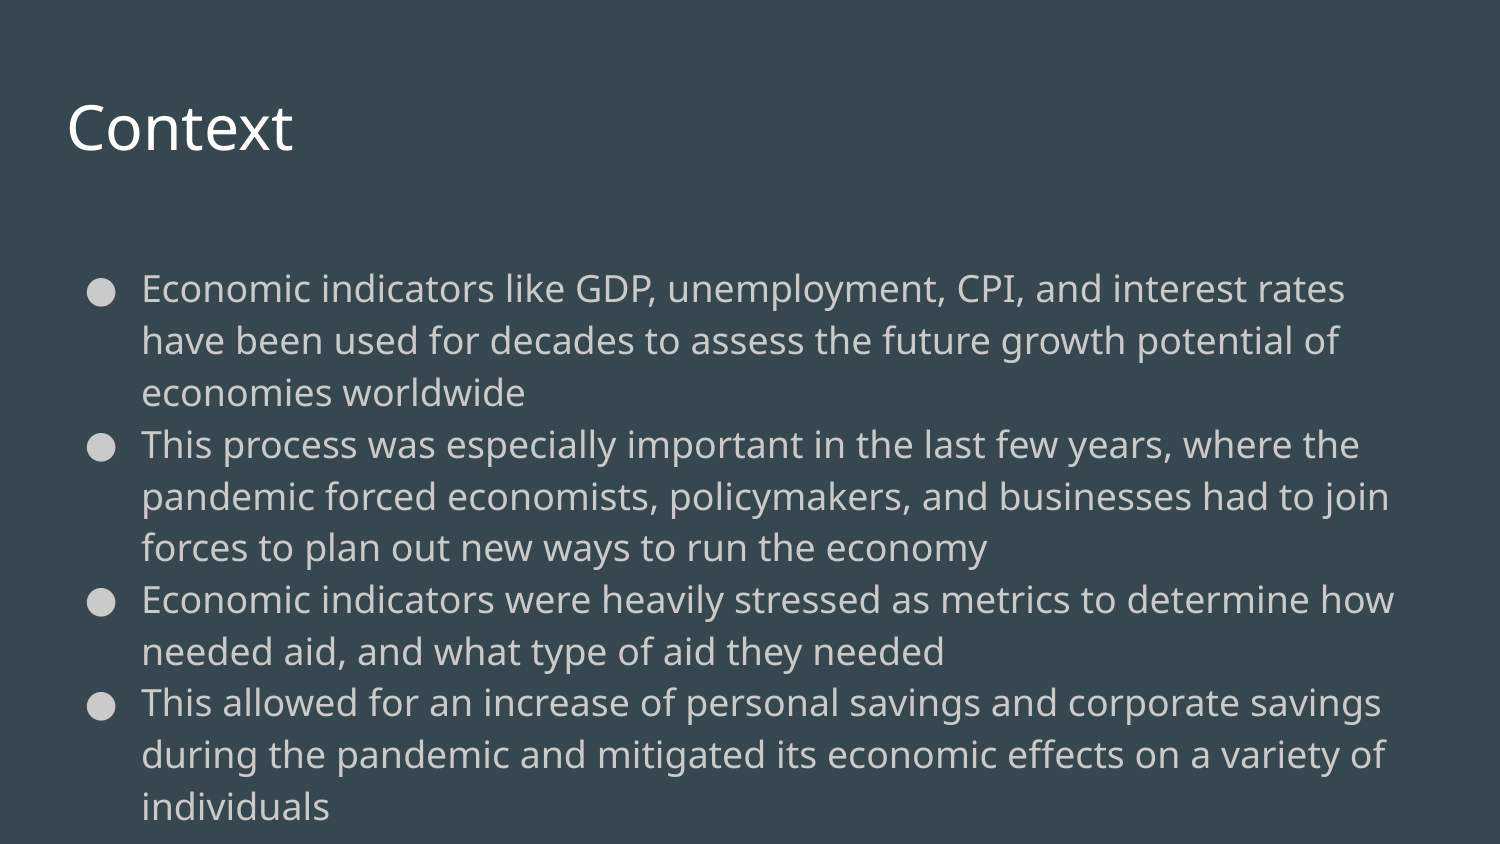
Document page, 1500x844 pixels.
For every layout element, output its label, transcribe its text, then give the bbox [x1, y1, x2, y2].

title Context [51, 72, 1449, 167]
list Economic indicators like GDP, unemployment, CPI, and interest rates have been used for decades to assess the future growth potential of economies worldwide This process was especially important in the last few years, where the pandemic forced economists, policymakers, and businesses had to join forces to plan out new ways to run the economy Economic indicators were heavily stressed as metrics to determine how needed aid, and what type of aid they needed This allowed for an increase of personal savings and corporate savings during the pandemic and mitigated its economic effects on a variety of individuals [51, 243, 1449, 742]
